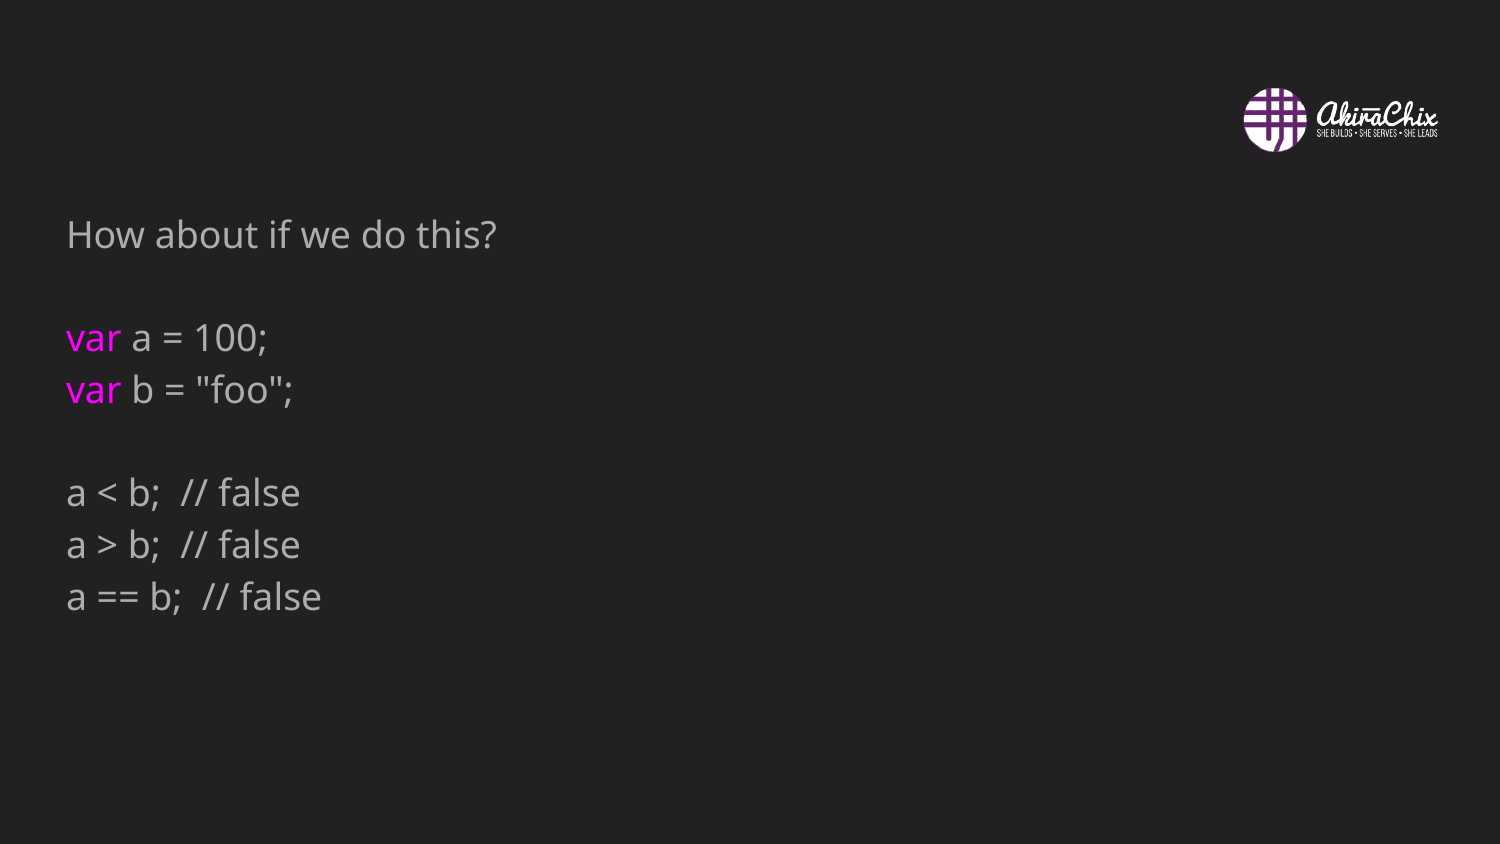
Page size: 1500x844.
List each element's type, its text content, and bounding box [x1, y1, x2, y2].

picture [1237, 81, 1449, 159]
list How about if we do this? var a = 100; var b = "foo"; a < b; // false a > b; // false a == b; // false [51, 189, 1449, 750]
